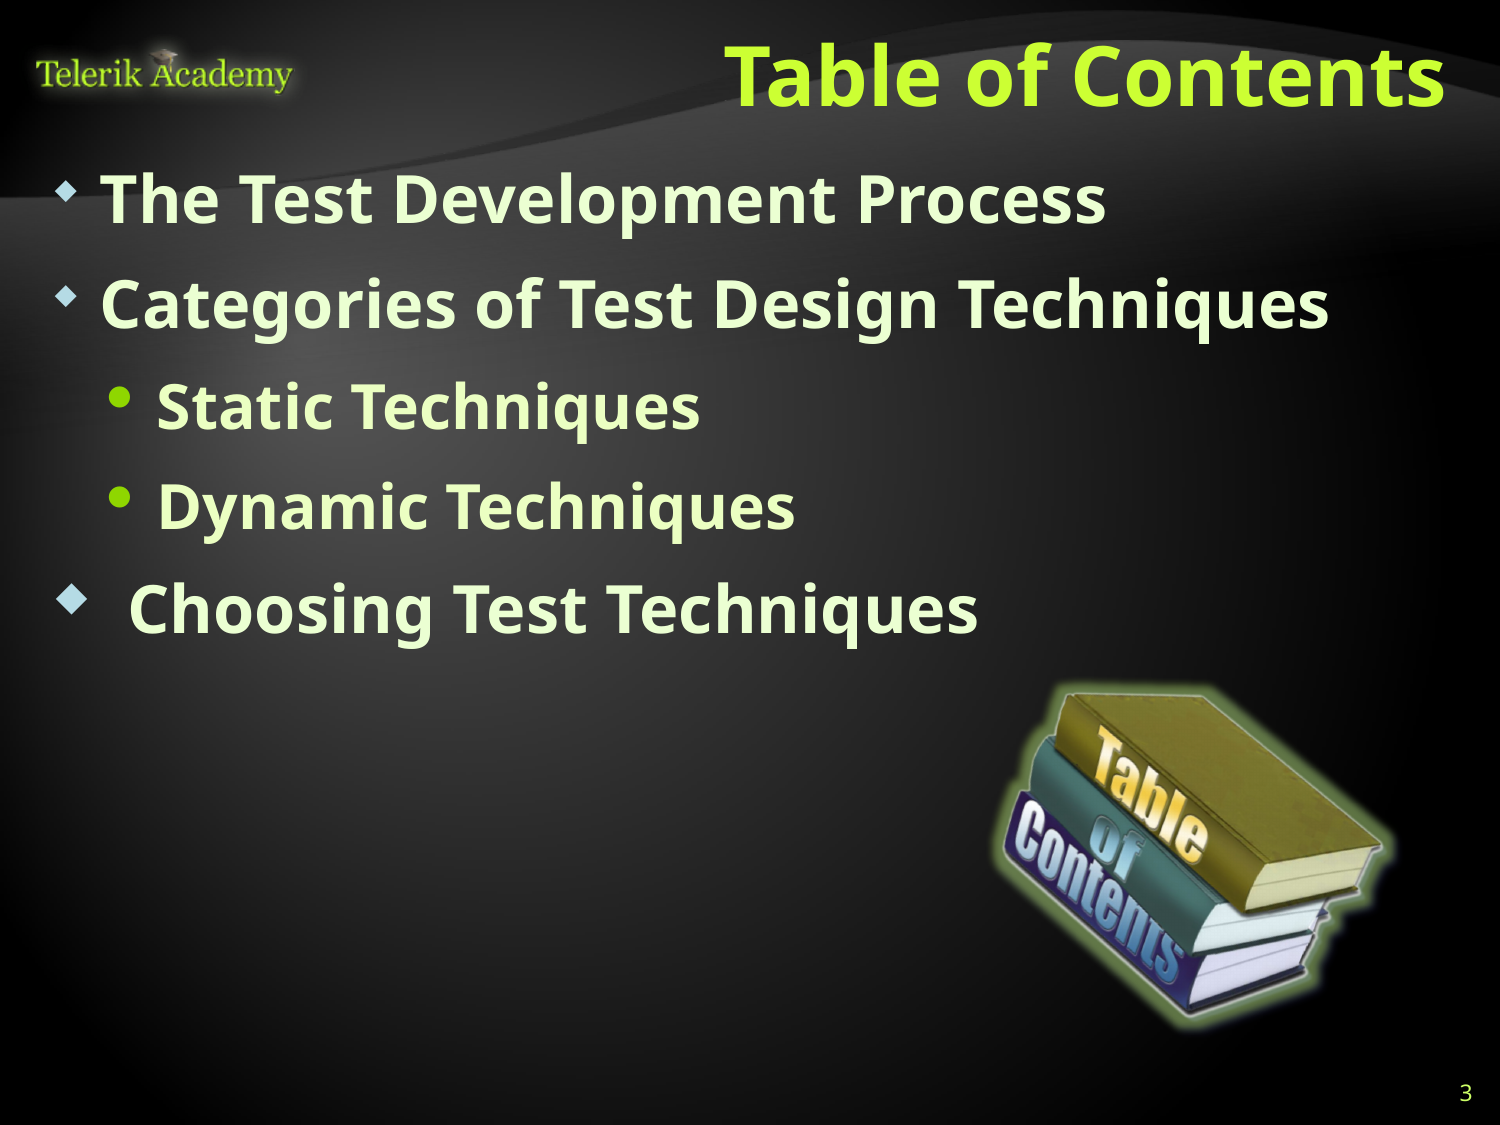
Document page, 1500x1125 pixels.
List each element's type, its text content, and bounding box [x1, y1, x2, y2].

slide_number 3 [1412, 1074, 1488, 1113]
list The Test Development Process Categories of Test Design Techniques Static Techniques Dynamic Techniques Choosing Test Techniques [37, 149, 1463, 1100]
picture [0, 0, 1500, 1125]
title Table of Contents [300, 12, 1463, 149]
